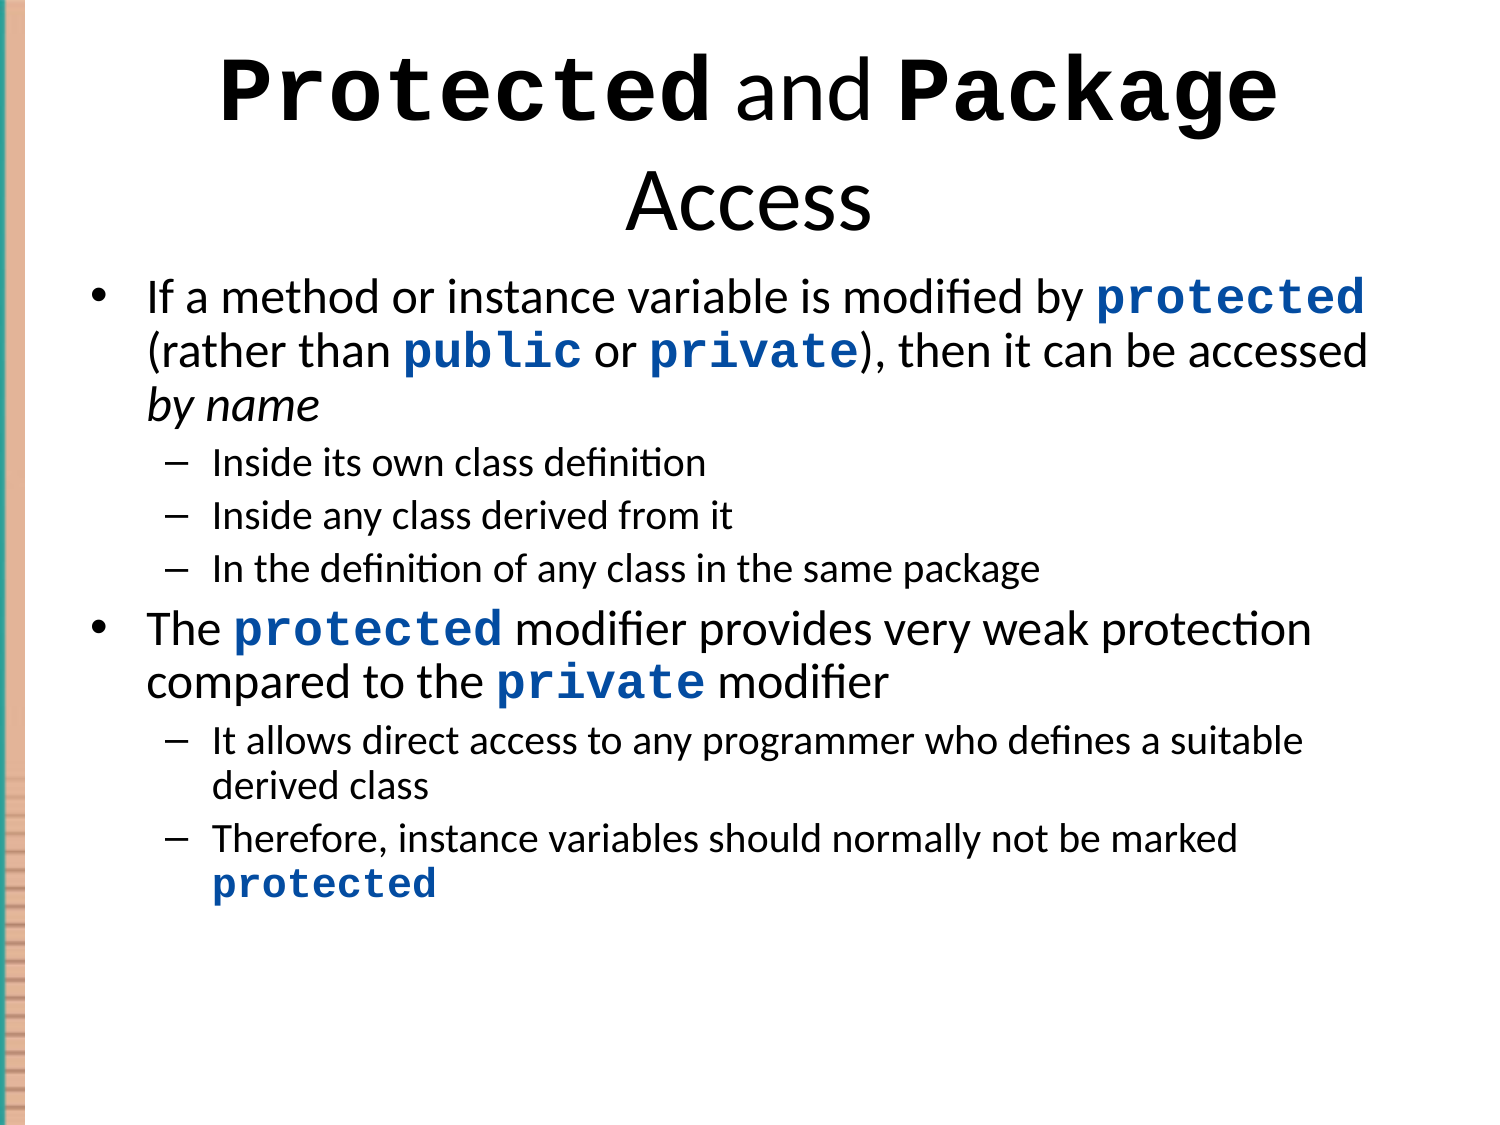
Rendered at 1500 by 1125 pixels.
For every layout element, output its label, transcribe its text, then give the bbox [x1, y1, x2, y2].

title Protected and Package Access [75, 45, 1425, 233]
picture [0, 0, 25, 1125]
list If a method or instance variable is modified by protected (rather than public or private), then it can be accessed by name Inside its own class definition Inside any class derived from it In the definition of any class in the same package The protected modifier provides very weak protection compared to the private modifier It allows direct access to any programmer who defines a suitable derived class Therefore, instance variables should normally not be marked protected [75, 262, 1425, 1005]
